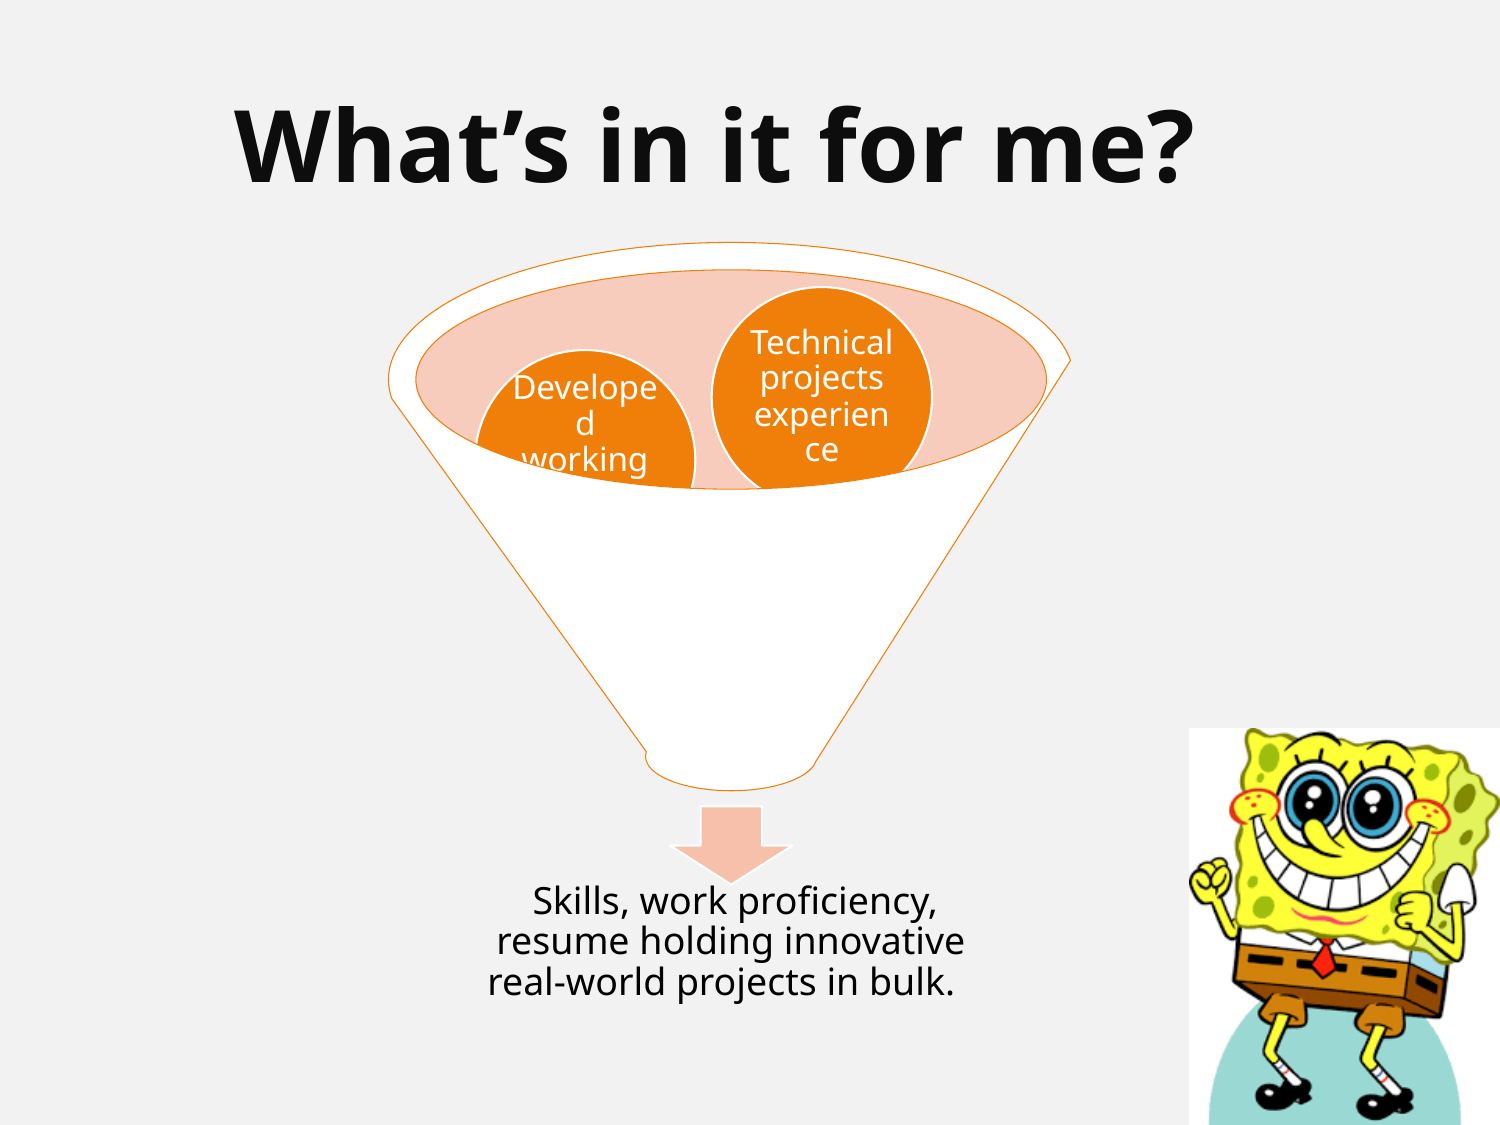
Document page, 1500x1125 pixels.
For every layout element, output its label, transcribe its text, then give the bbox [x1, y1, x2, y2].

text_box [669, 805, 794, 869]
text_box [387, 241, 1071, 792]
text_box [417, 271, 1045, 488]
text_box Technical projects experience [710, 286, 934, 488]
text_box Skills, work proficiency, resume holding innovative real-world projects in bulk. [437, 869, 1025, 1016]
text_box What’s in it for me? [219, 75, 1212, 210]
picture [1189, 728, 1500, 1125]
text_box Developed working and social skills [475, 348, 697, 487]
